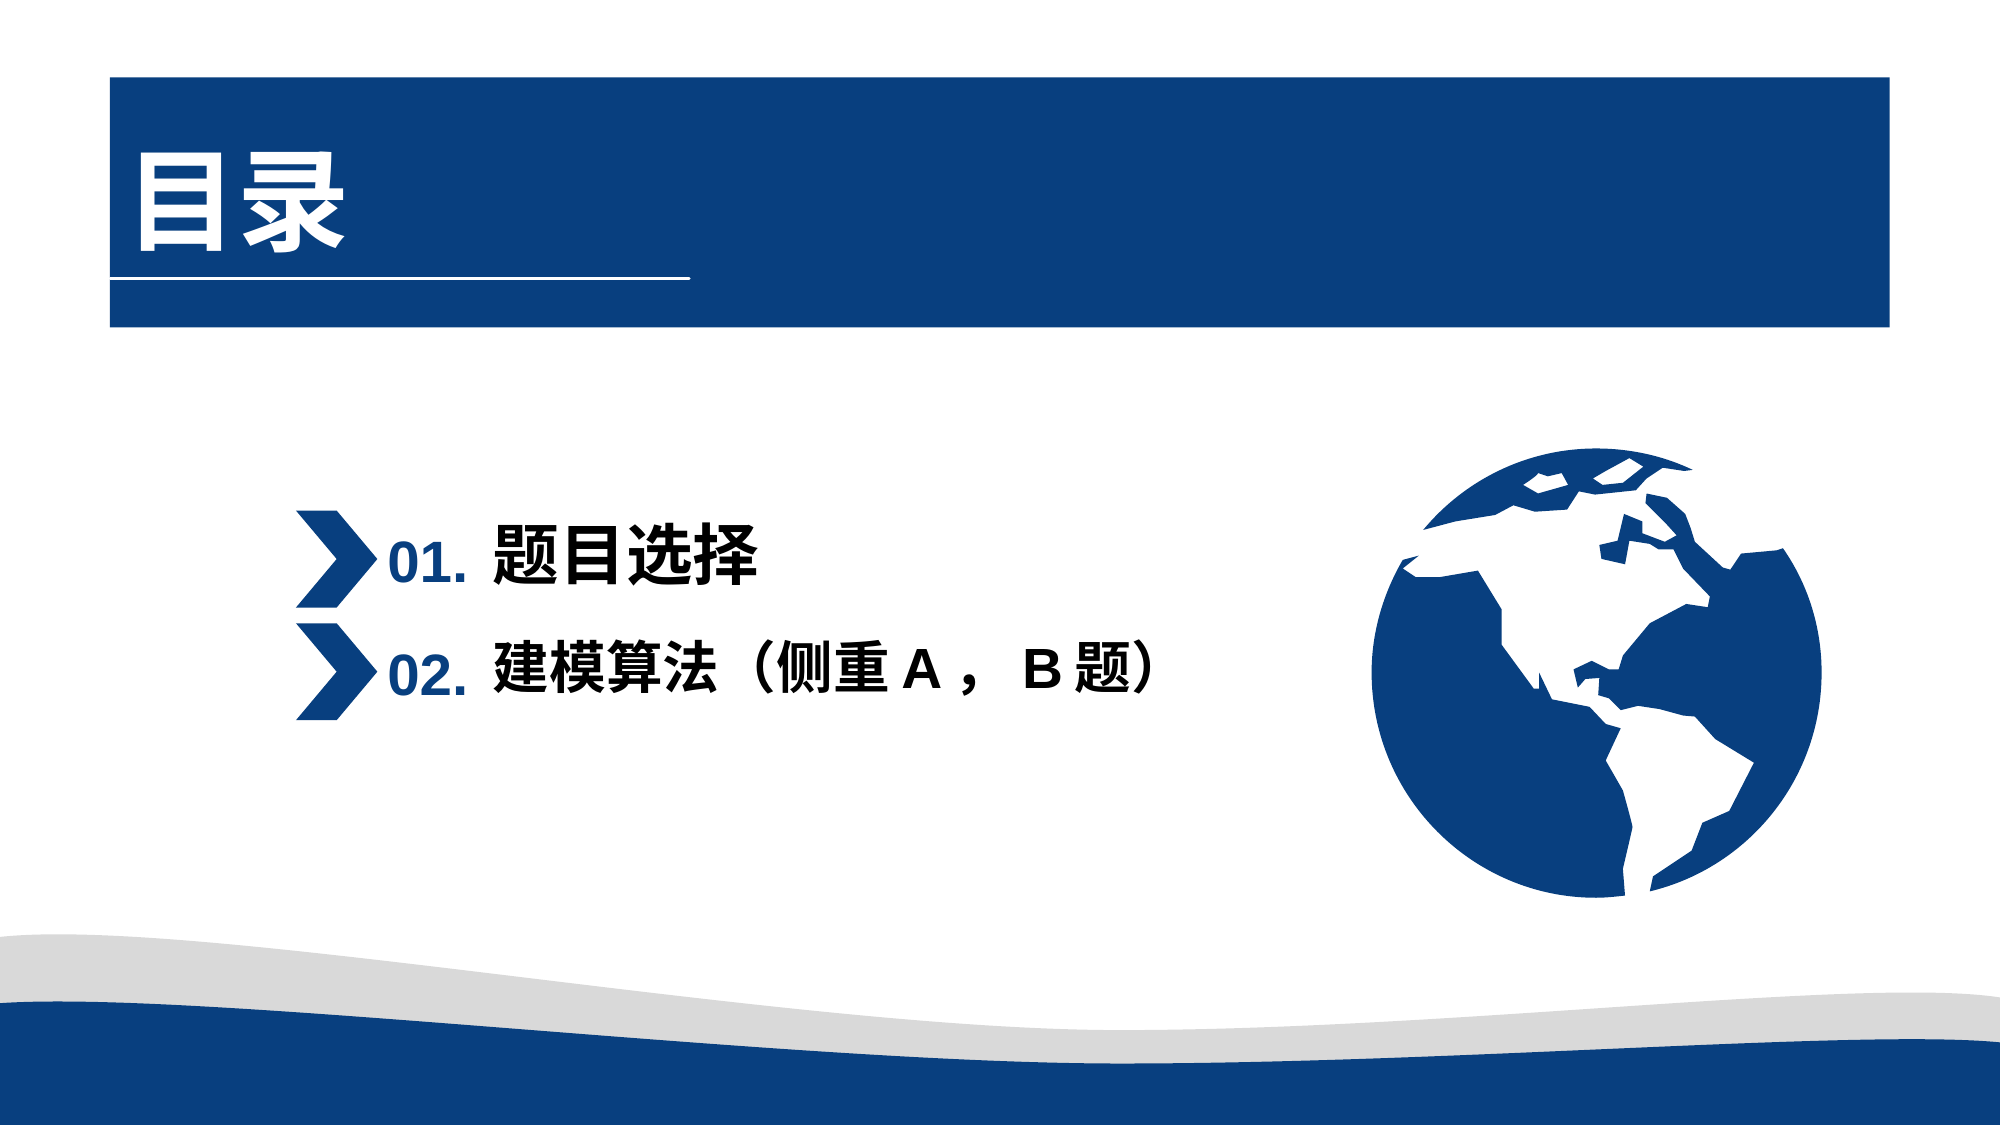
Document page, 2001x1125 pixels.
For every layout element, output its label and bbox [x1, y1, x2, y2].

text_box [109, 77, 1890, 328]
text_box [296, 448, 1822, 898]
